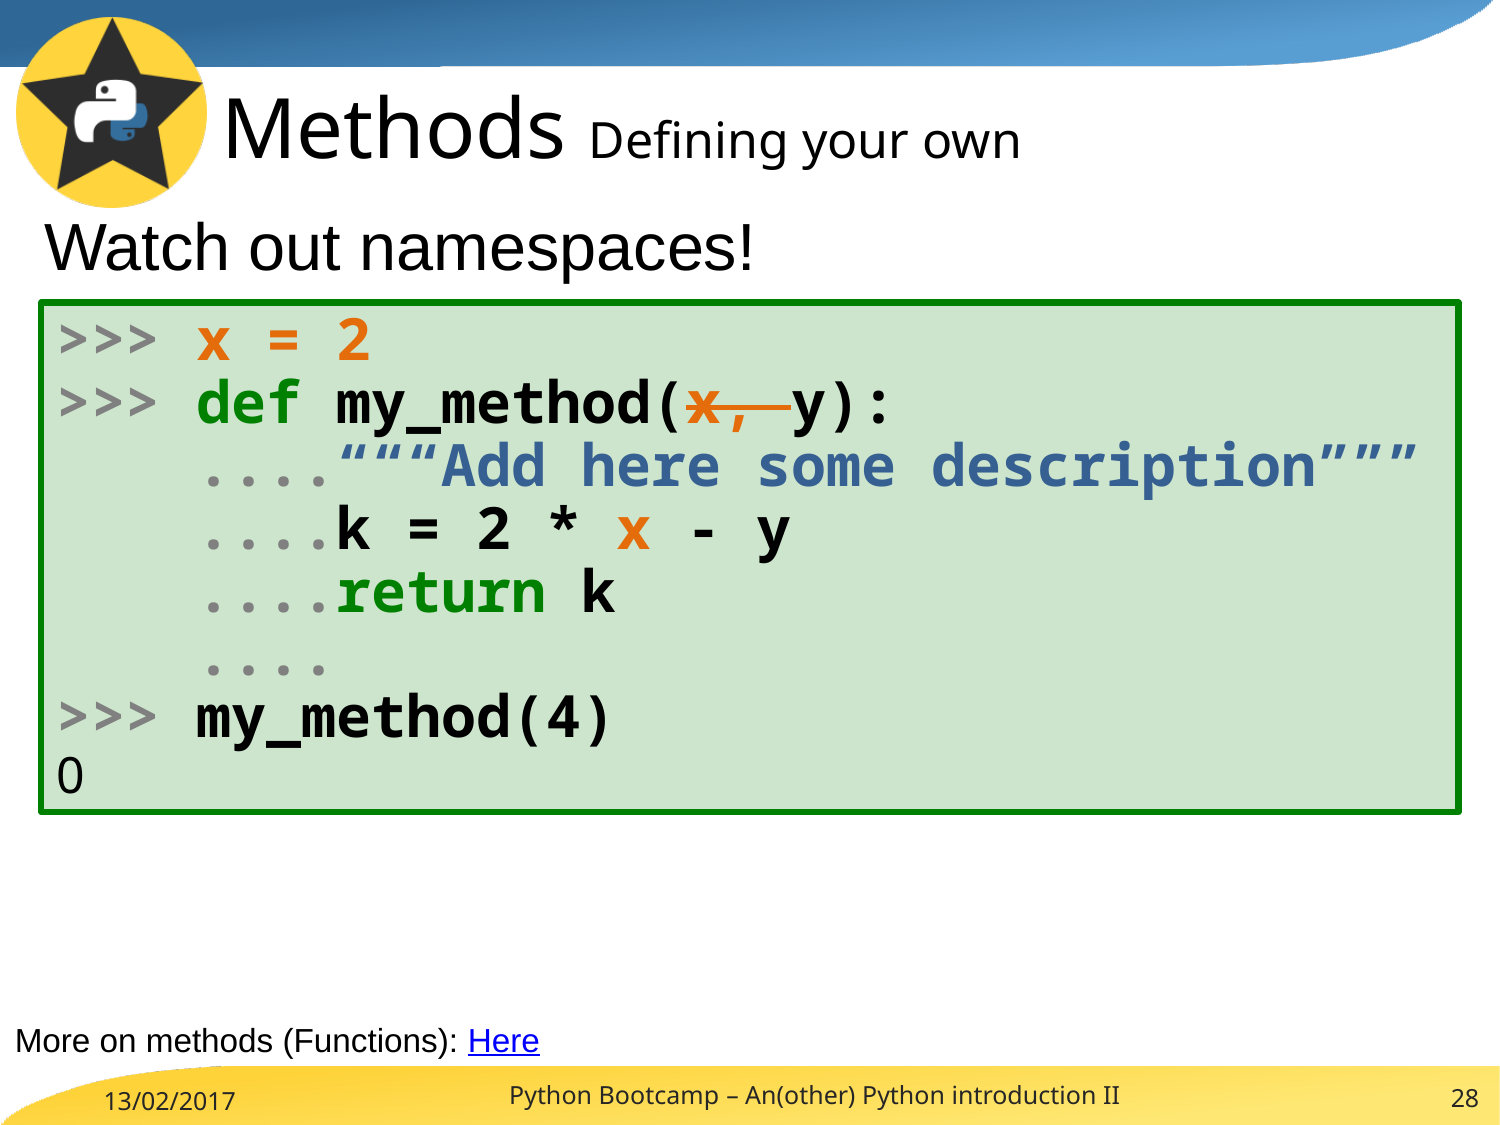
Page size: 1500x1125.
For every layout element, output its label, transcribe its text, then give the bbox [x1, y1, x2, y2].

picture [0, 0, 1500, 208]
text_box More on methods (Functions): Here [0, 1011, 1500, 1067]
picture [1158, 1067, 1500, 1125]
title Methods Defining your own [206, 66, 1425, 185]
footer Python Bootcamp – An(other) Python introduction II [472, 1065, 1158, 1125]
text_box Watch out namespaces! [29, 196, 1030, 291]
slide_number 28 [1158, 1069, 1495, 1125]
text_box >>> x = 2 >>> def my_method(x, y): ....“““Add here some description””” ....k = 2 * x - y ....return k .... >>> my_method(4) 0 [41, 302, 1459, 812]
picture [0, 1067, 472, 1125]
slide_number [88, 1070, 439, 1125]
